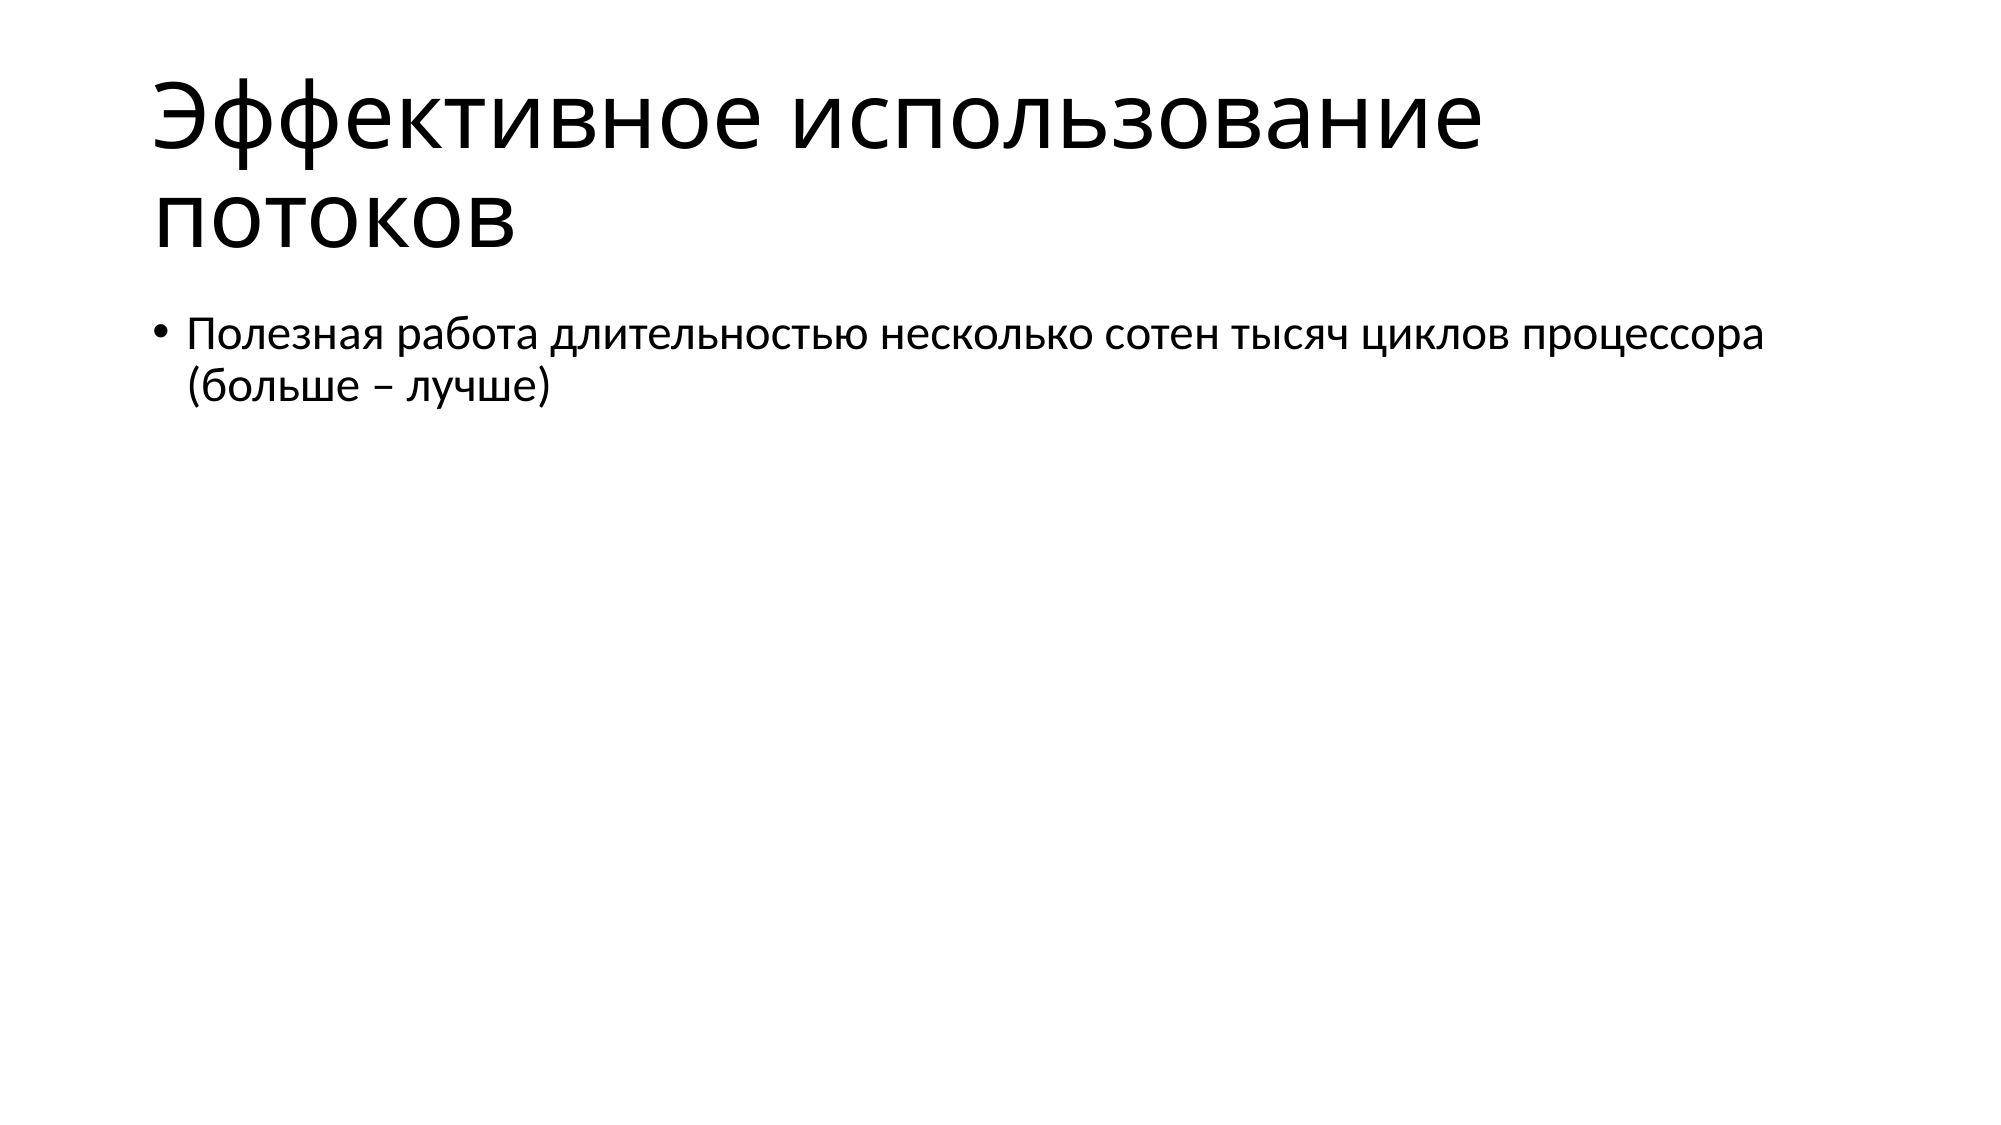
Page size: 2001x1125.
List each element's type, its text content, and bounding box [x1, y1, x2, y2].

title Эффективное использование потоков [137, 59, 1863, 278]
list Полезная работа длительностью несколько сотен тысяч циклов процессора (больше – лучше) Типичное время создания/активации нового потока – несколько тысяч циклов процессора Равномерное распределение полезной работы по потокам Облегчает достижение равномерной загрузки физических процессоров Фиксированное распределение потоков по физическим процессорам thread pinning a.k.a. affinity антоним – «миграция потоков» Улучшает использование кэшей [137, 299, 1863, 1014]
